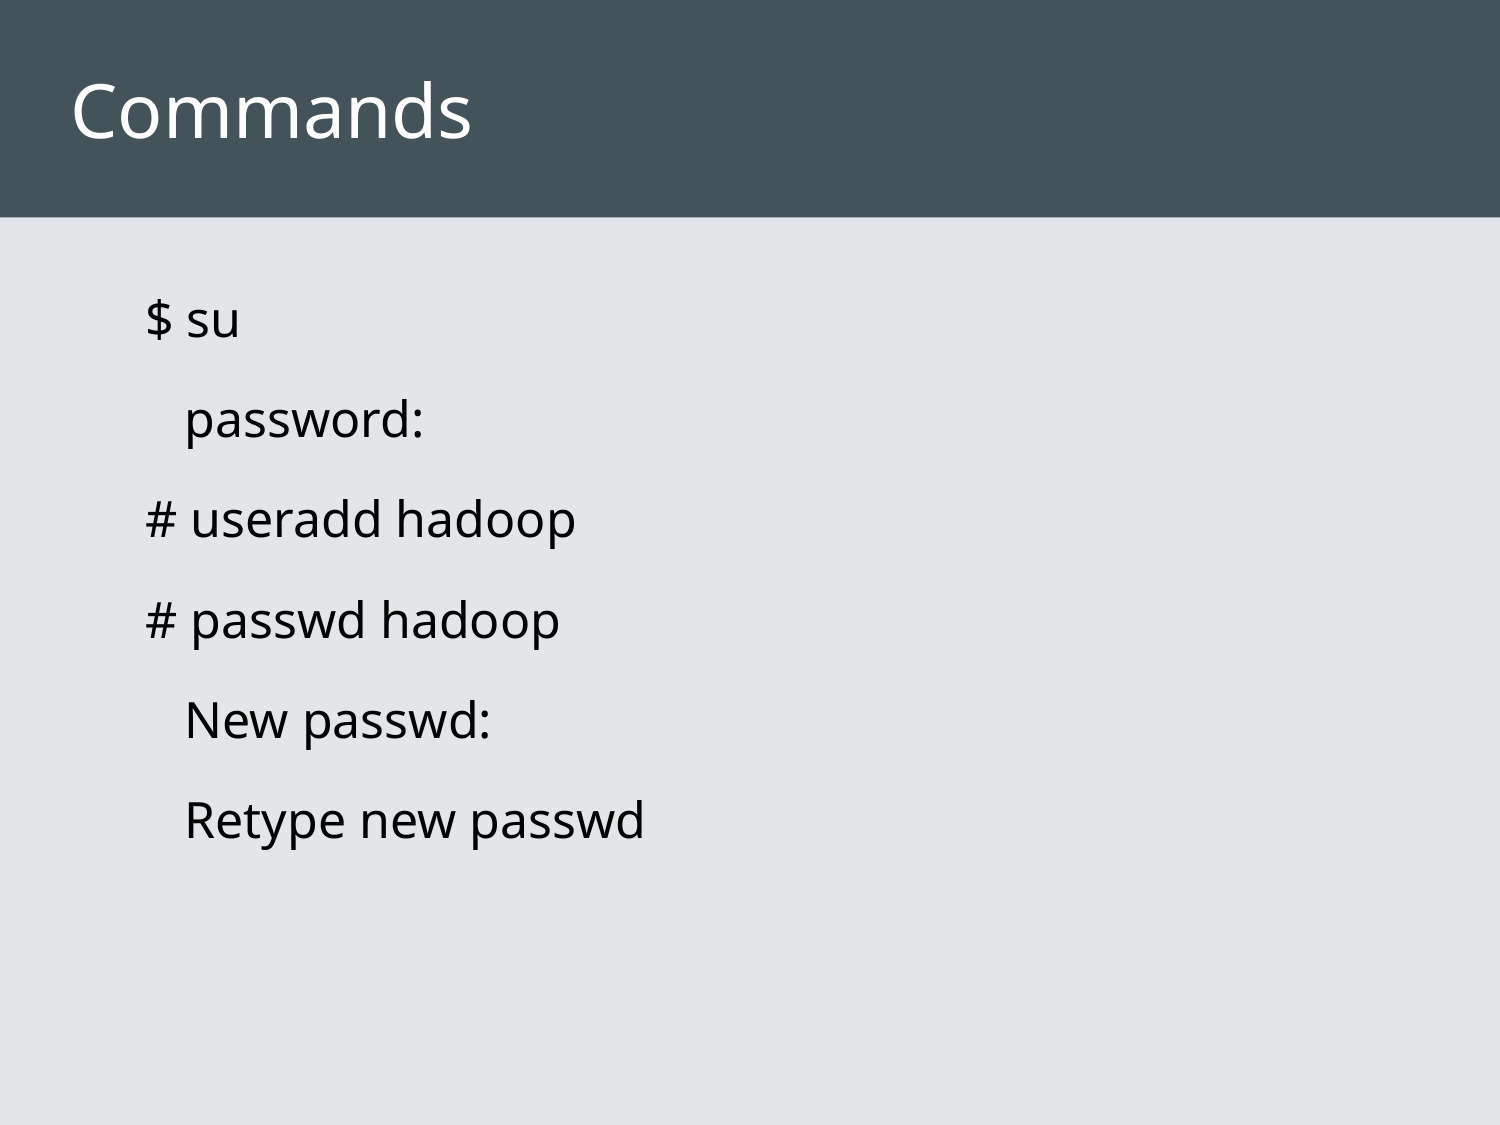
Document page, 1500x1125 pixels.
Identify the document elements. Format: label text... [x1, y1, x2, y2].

title Commands [55, 0, 1432, 218]
list $ su password: # useradd hadoop # passwd hadoop New passwd: Retype new passwd [55, 249, 1432, 1071]
